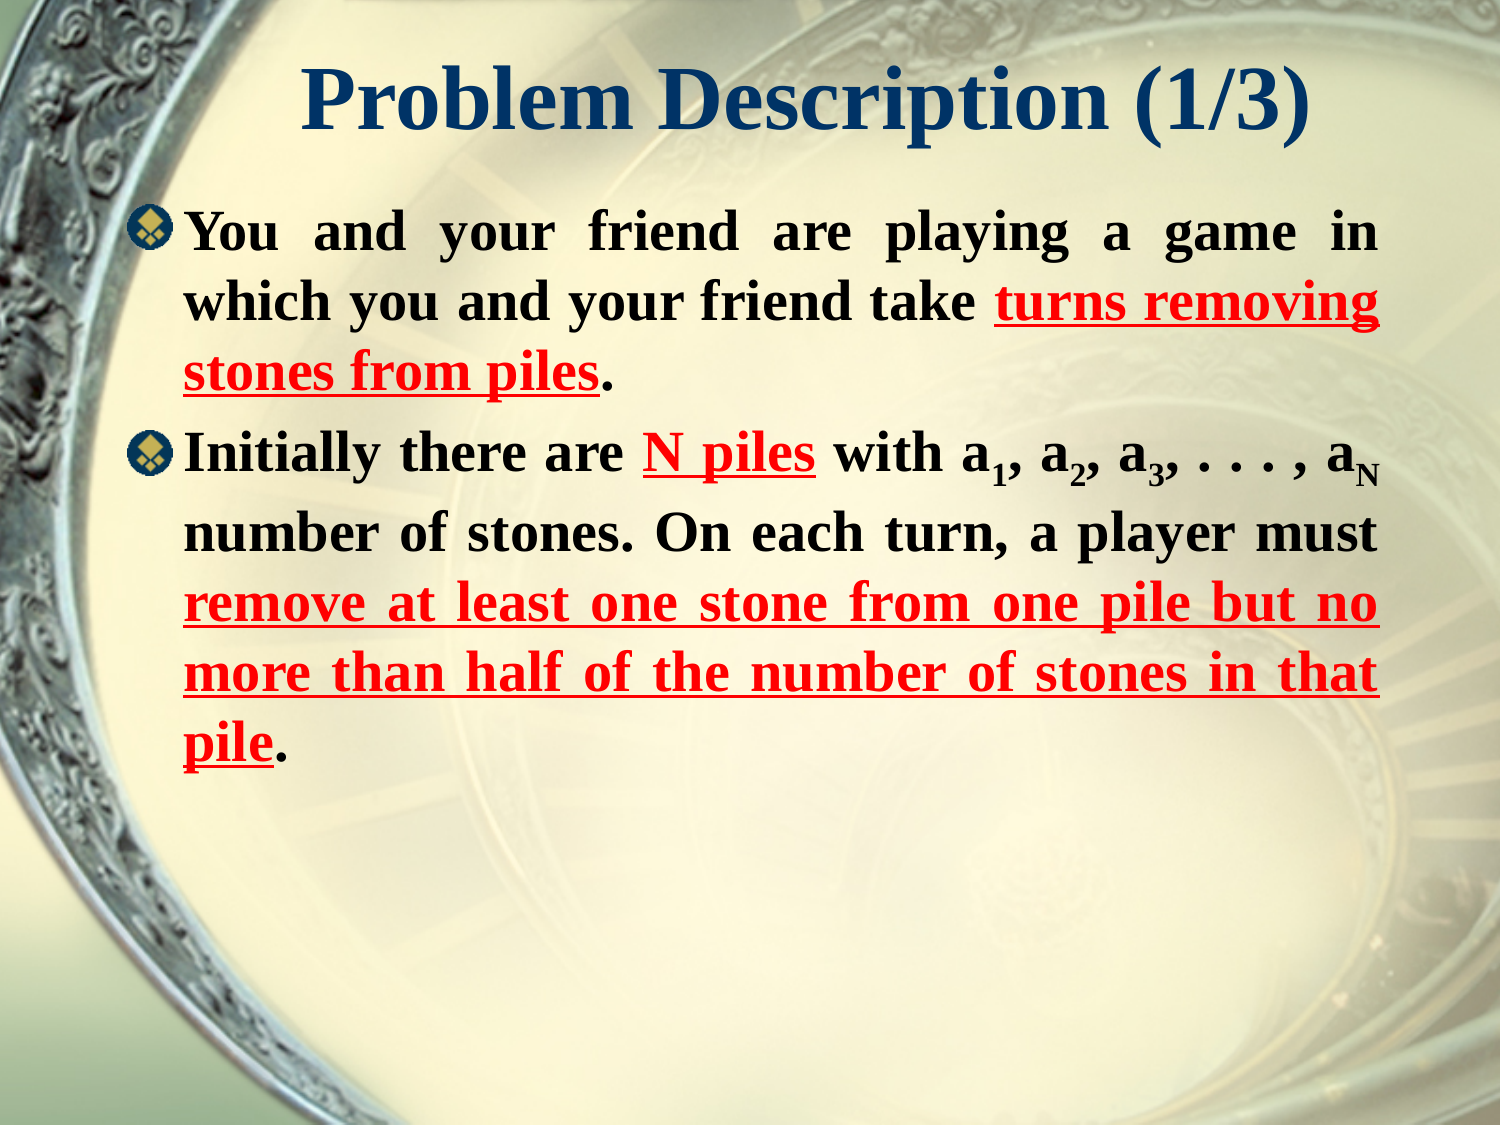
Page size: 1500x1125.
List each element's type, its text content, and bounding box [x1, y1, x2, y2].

picture [0, 0, 1500, 1125]
list You and your friend are playing a game in which you and your friend take turns removing stones from piles. Initially there are N piles with a1, a2, a3, . . . , aN number of stones. On each turn, a player must remove at least one stone from one pile but no more than half of the number of stones in that pile. [112, 184, 1395, 1000]
title Problem Description (1/3) [206, 42, 1407, 181]
